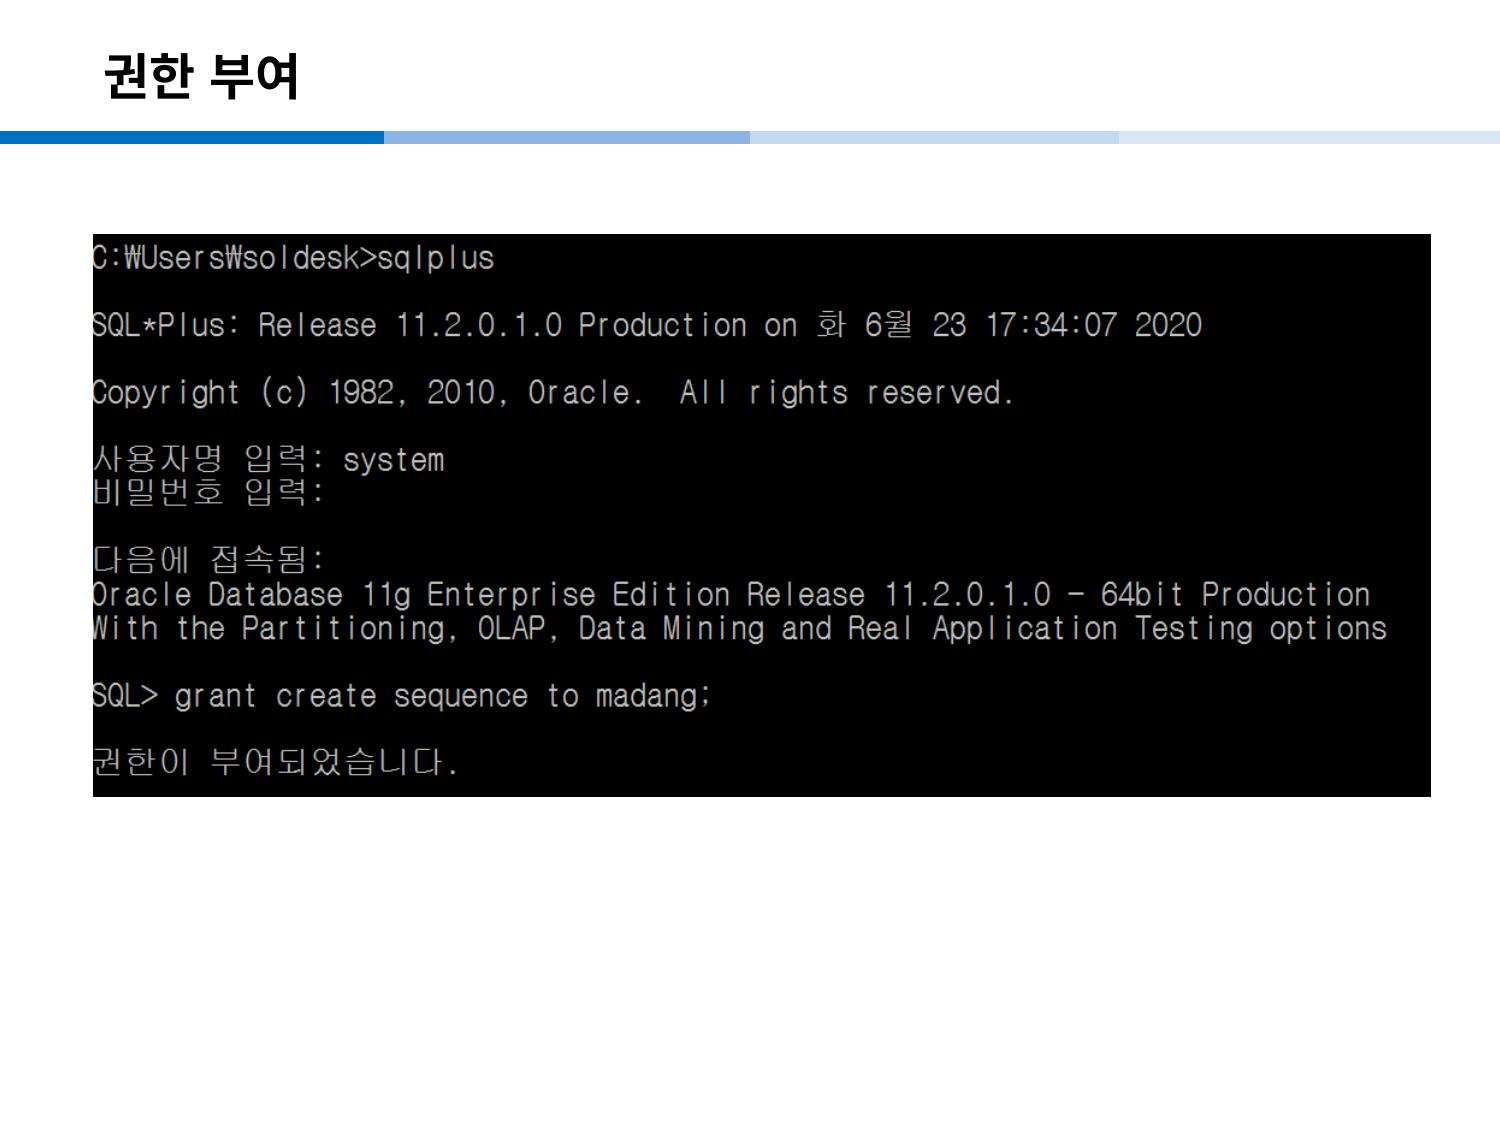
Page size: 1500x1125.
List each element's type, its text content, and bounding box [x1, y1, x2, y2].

picture [93, 234, 1431, 798]
title 권한 부여 [88, 30, 1330, 121]
